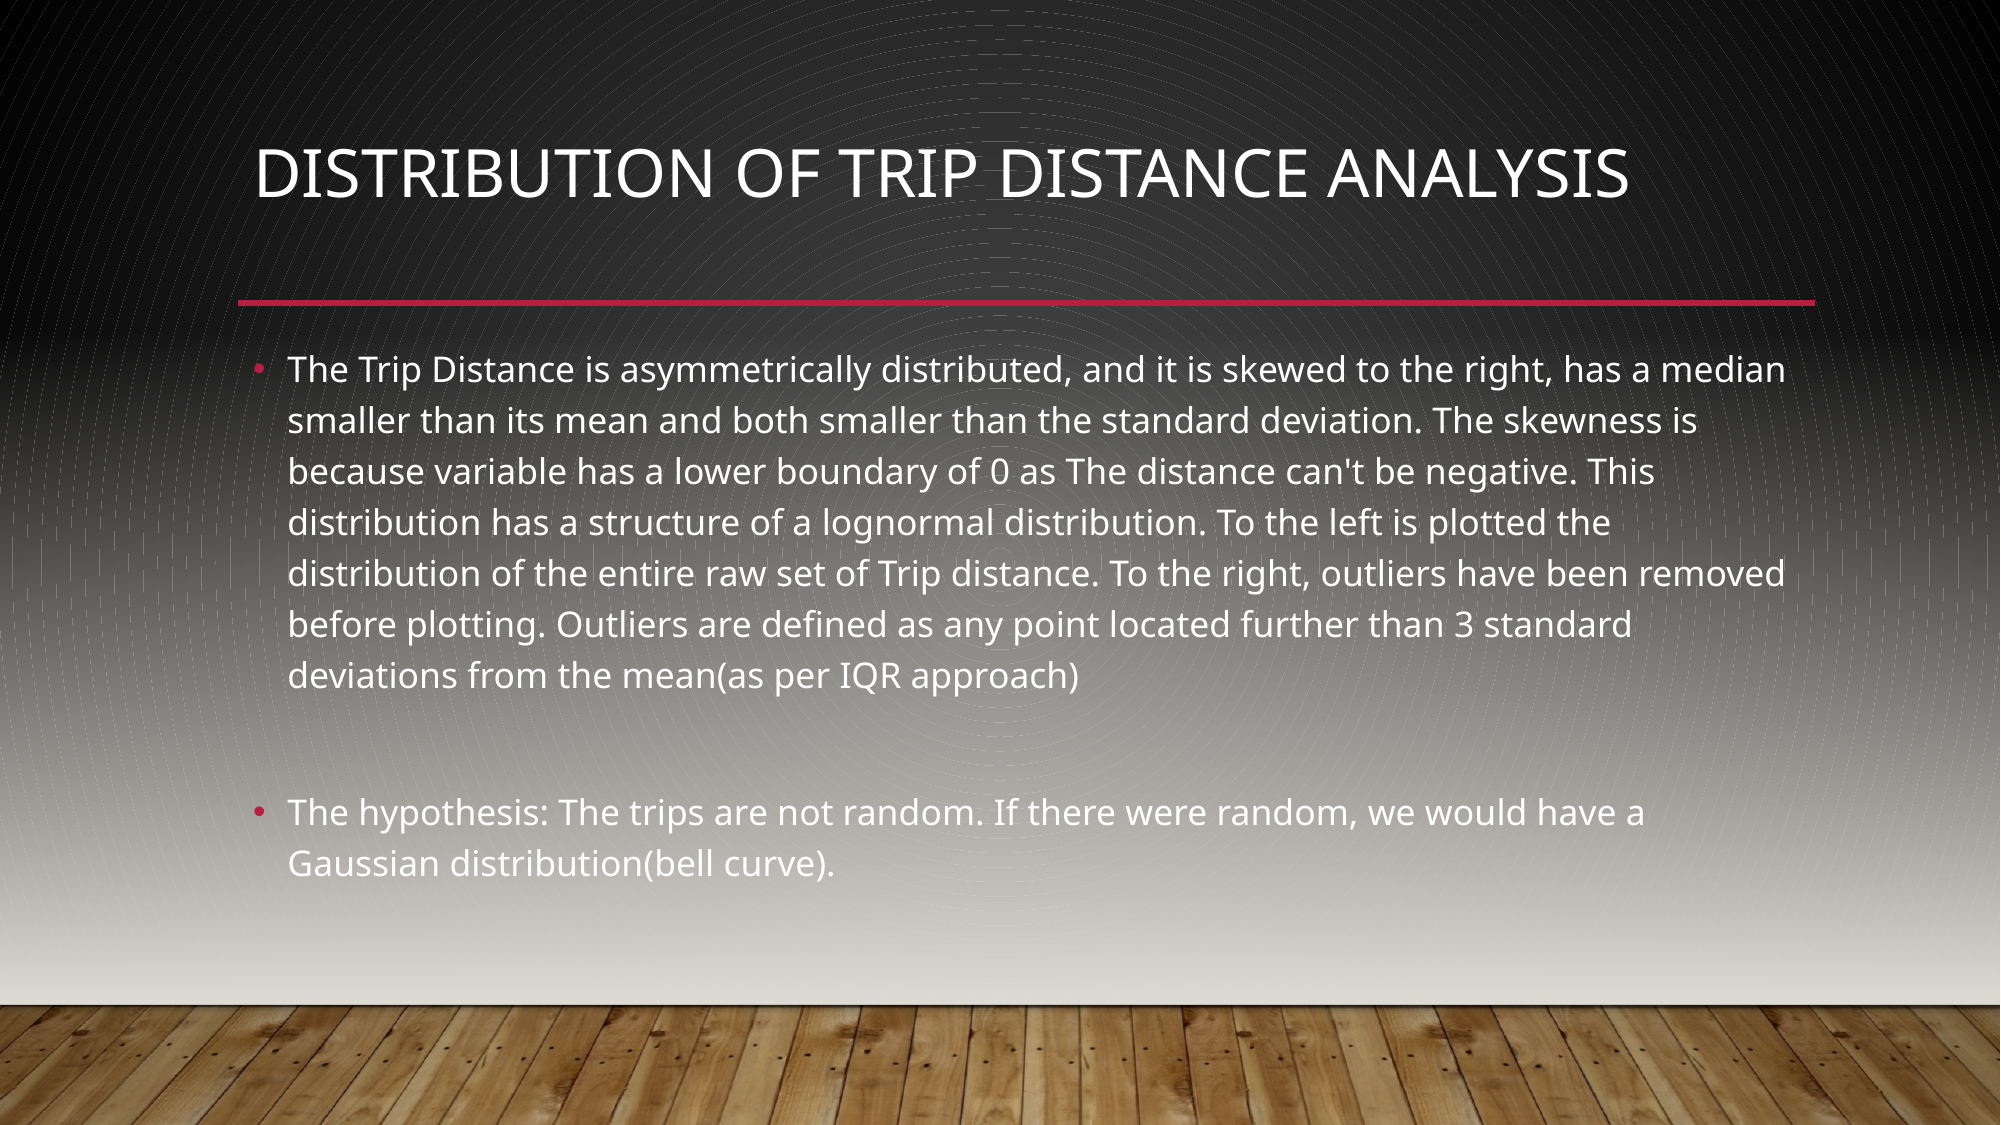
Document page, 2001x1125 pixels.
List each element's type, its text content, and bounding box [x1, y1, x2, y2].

picture [0, 1005, 2000, 1125]
list The Trip Distance is asymmetrically distributed, and it is skewed to the right, has a median smaller than its mean and both smaller than the standard deviation. The skewness is because variable has a lower boundary of 0 as The distance can't be negative. This distribution has a structure of a lognormal distribution. To the left is plotted the distribution of the entire raw set of Trip distance. To the right, outliers have been removed before plotting. Outliers are defined as any point located further than 3 standard deviations from the mean(as per IQR approach) The hypothesis: The trips are not random. If there were random, we would have a Gaussian distribution(bell curve). [238, 330, 1814, 897]
title Distribution of trip distance Analysis [238, 131, 1814, 305]
